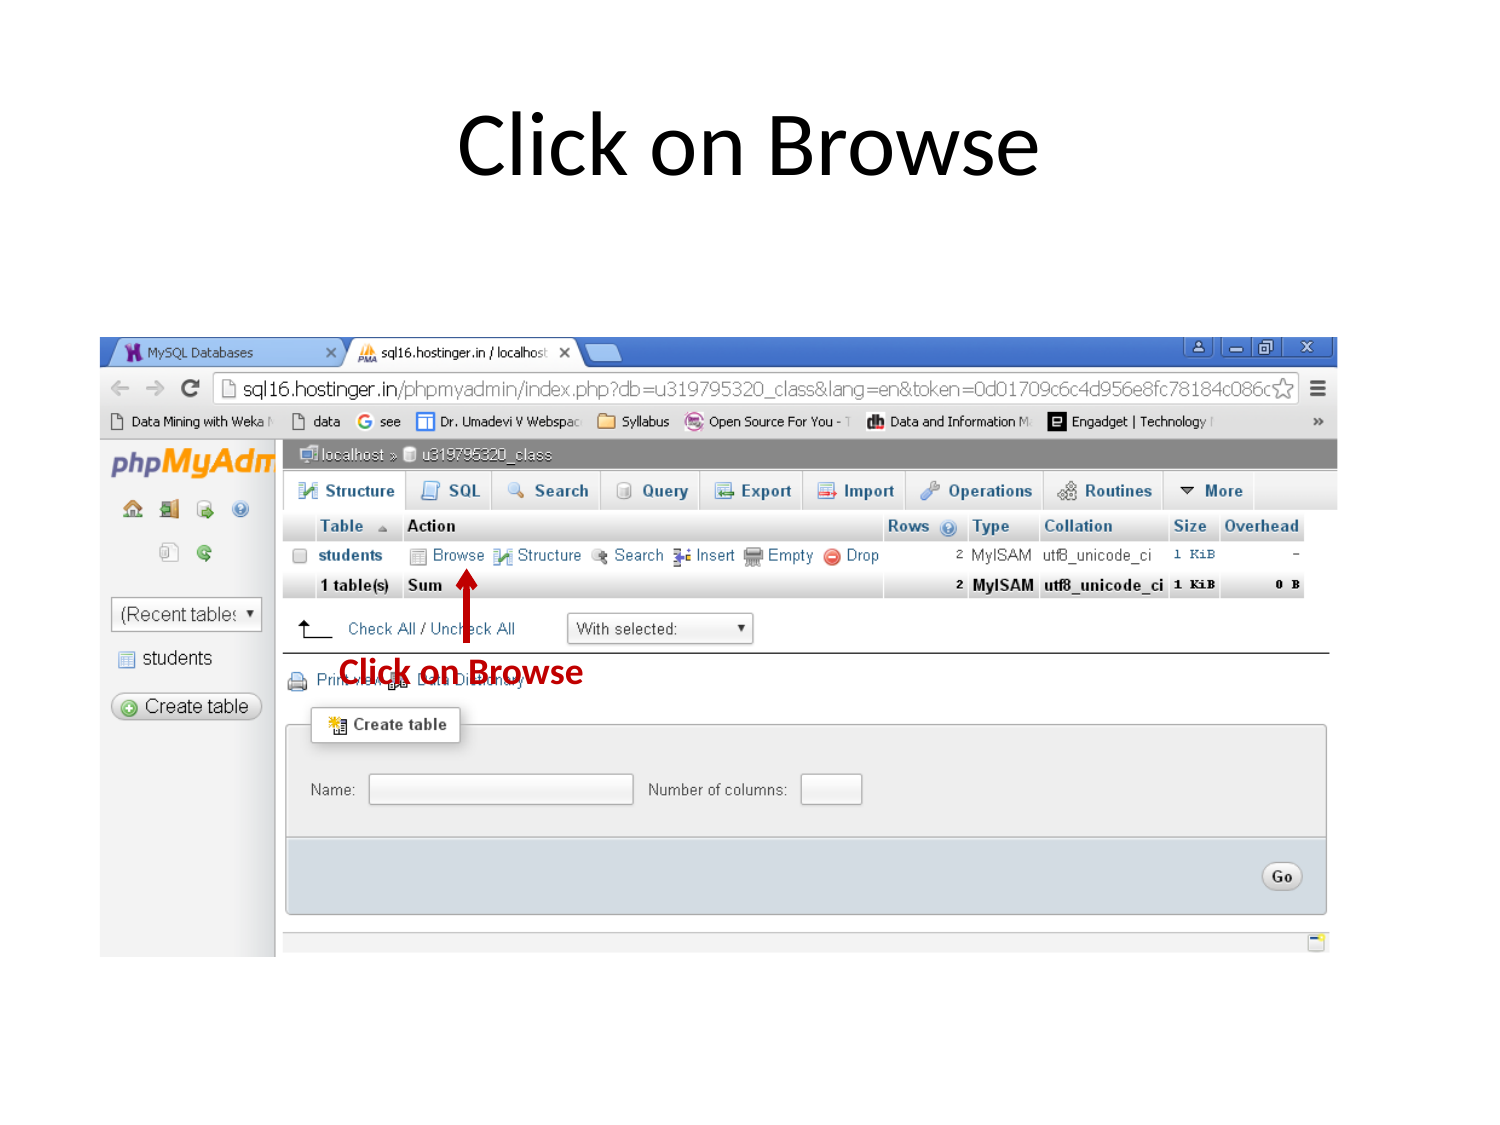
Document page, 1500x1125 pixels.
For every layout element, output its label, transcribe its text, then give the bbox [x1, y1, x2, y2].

picture [99, 337, 1338, 957]
title Click on Browse [75, 45, 1425, 233]
